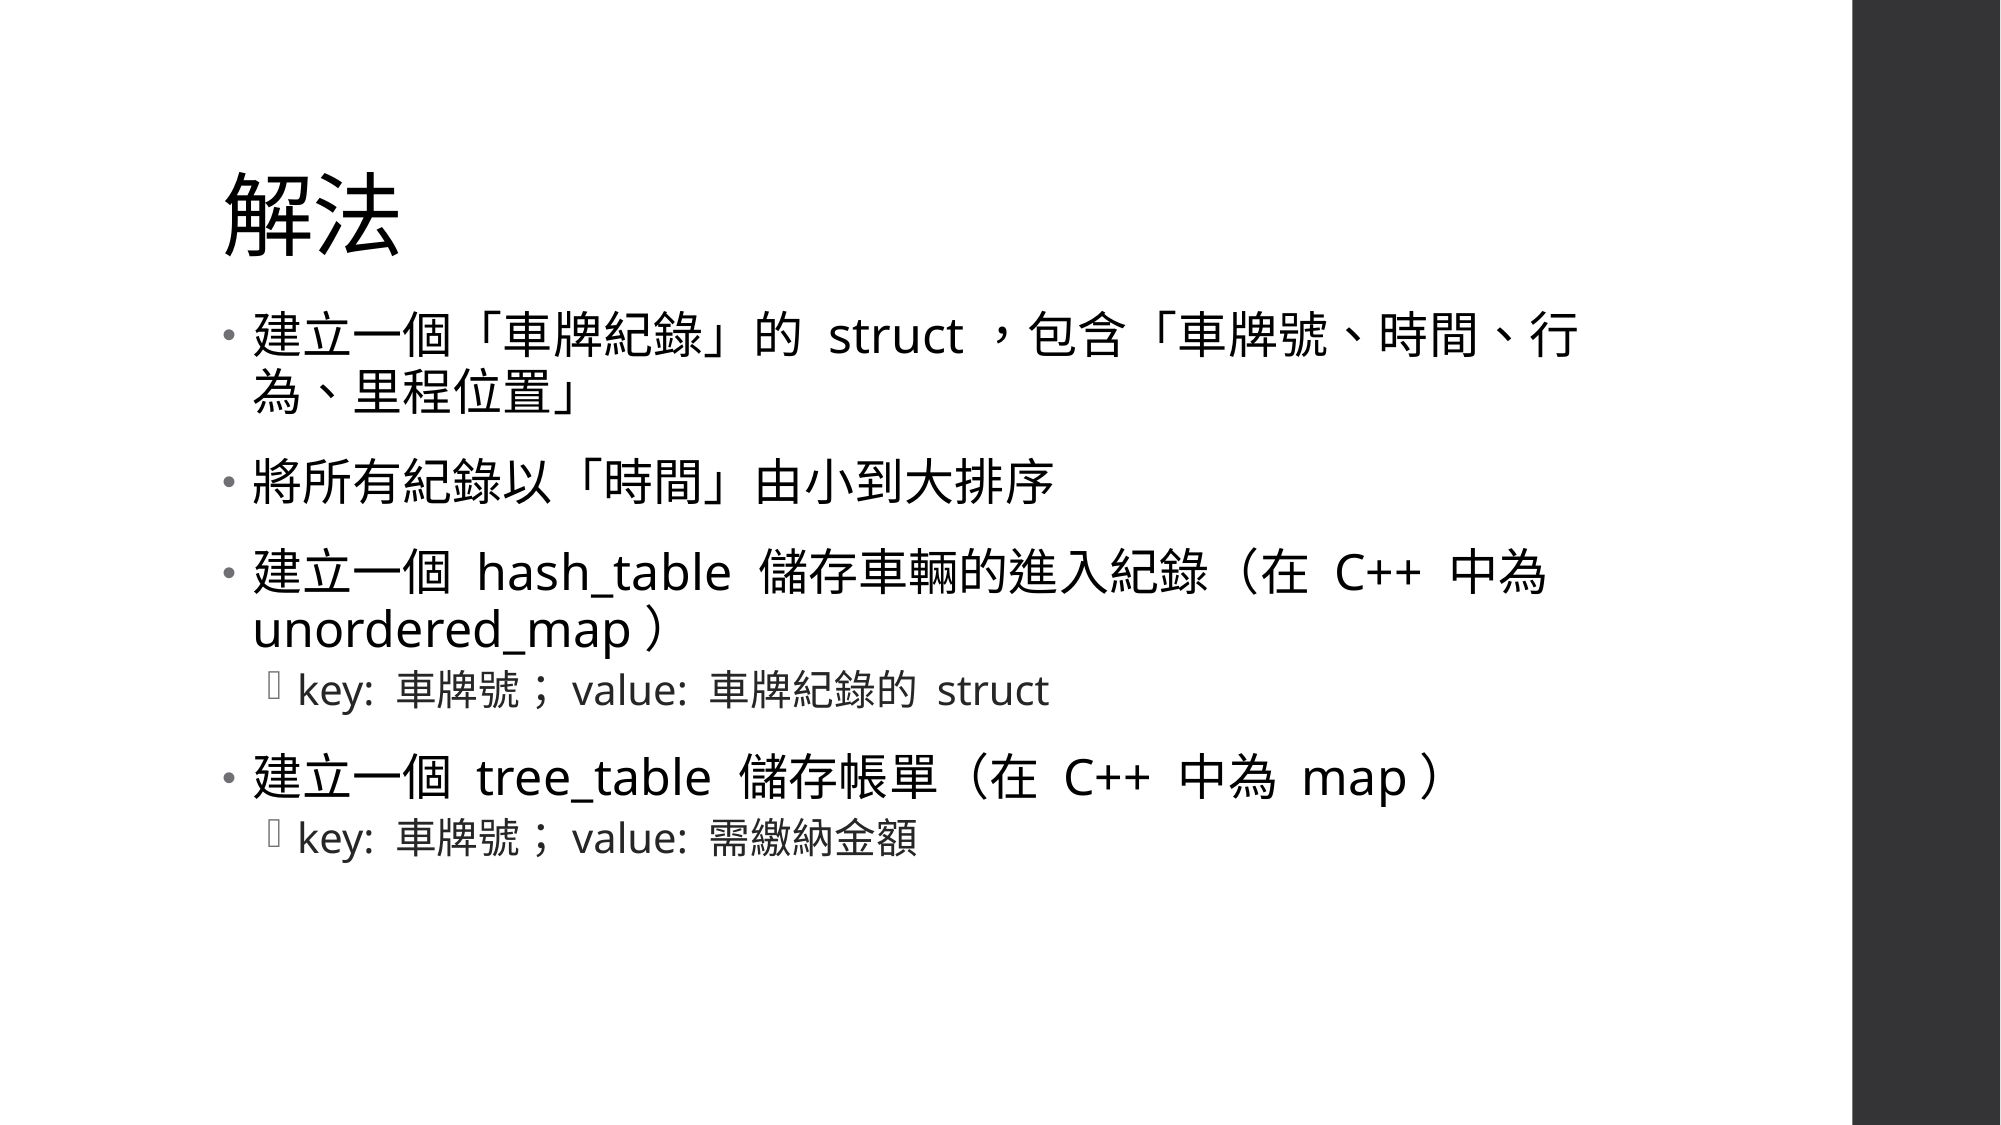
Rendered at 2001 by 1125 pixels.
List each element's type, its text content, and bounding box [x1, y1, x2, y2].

title 解法 [206, 60, 1797, 278]
list 建立一個「車牌紀錄」的 struct，包含「車牌號、時間、行為、里程位置」 將所有紀錄以「時間」由小到大排序 建立一個 hash_table 儲存車輛的進入紀錄（在 C++ 中為 unordered_map） key: 車牌號；value: 車牌紀錄的 struct 建立一個 tree_table 儲存帳單（在 C++ 中為 map） key: 車牌號；value: 需繳納金額 [206, 299, 1617, 1100]
